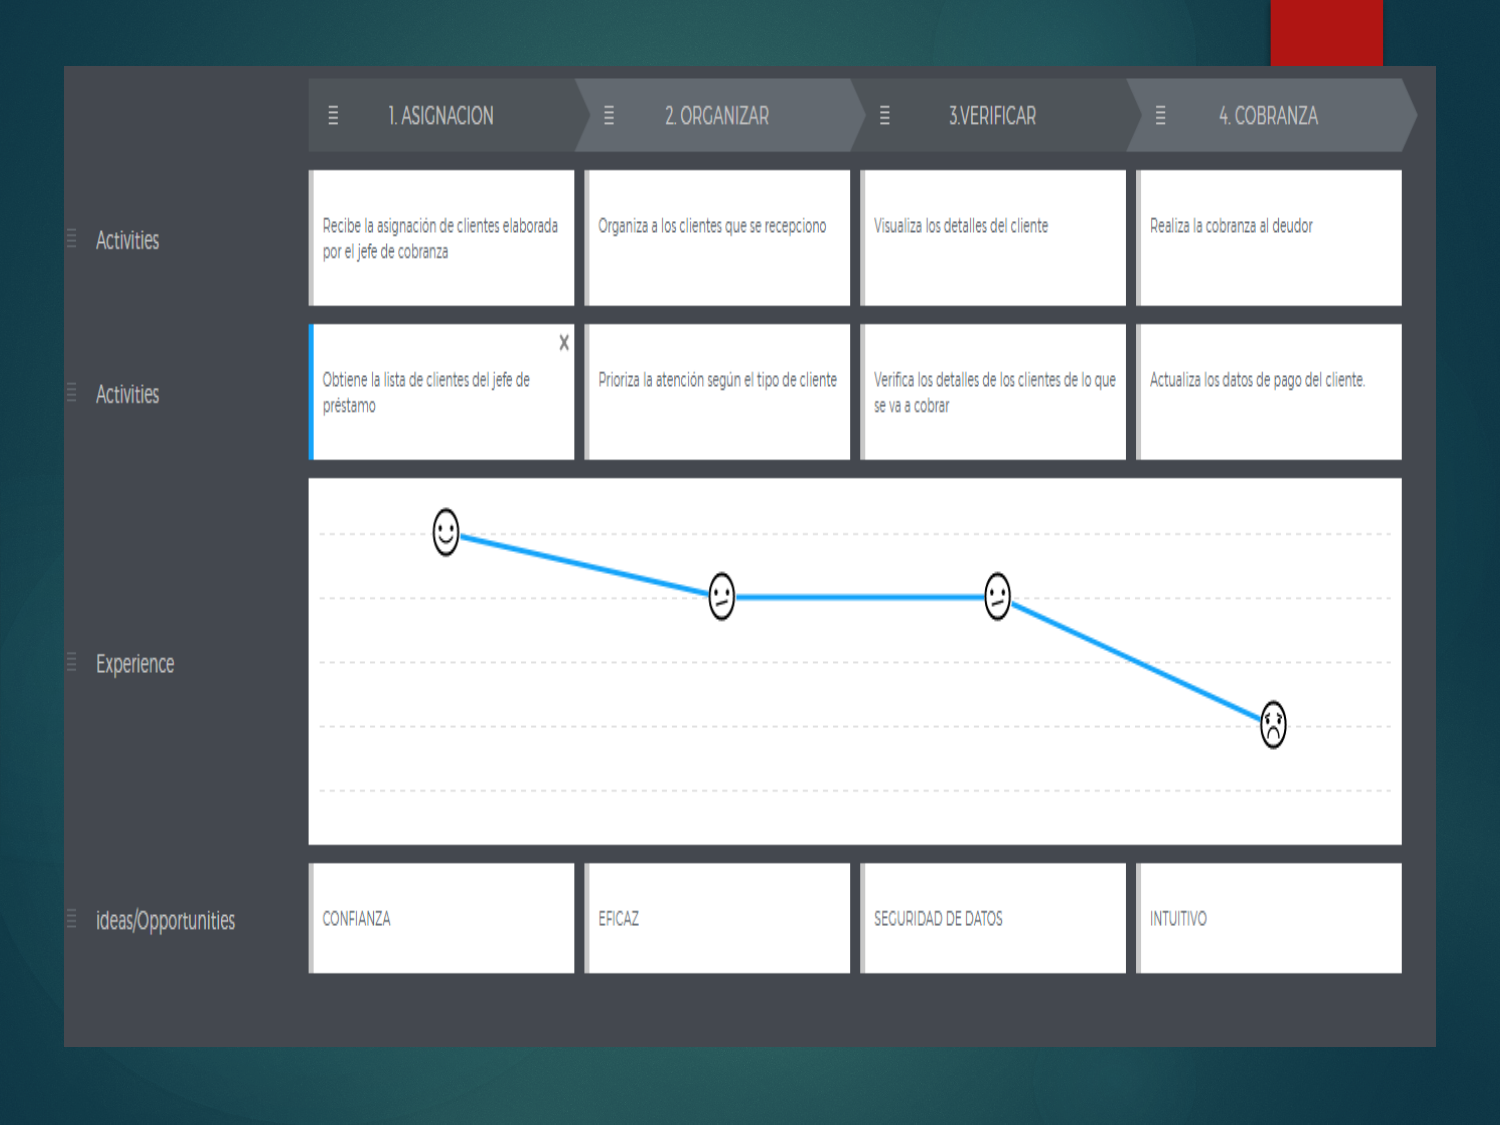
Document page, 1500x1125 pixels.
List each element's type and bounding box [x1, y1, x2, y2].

picture [64, 66, 1436, 1047]
